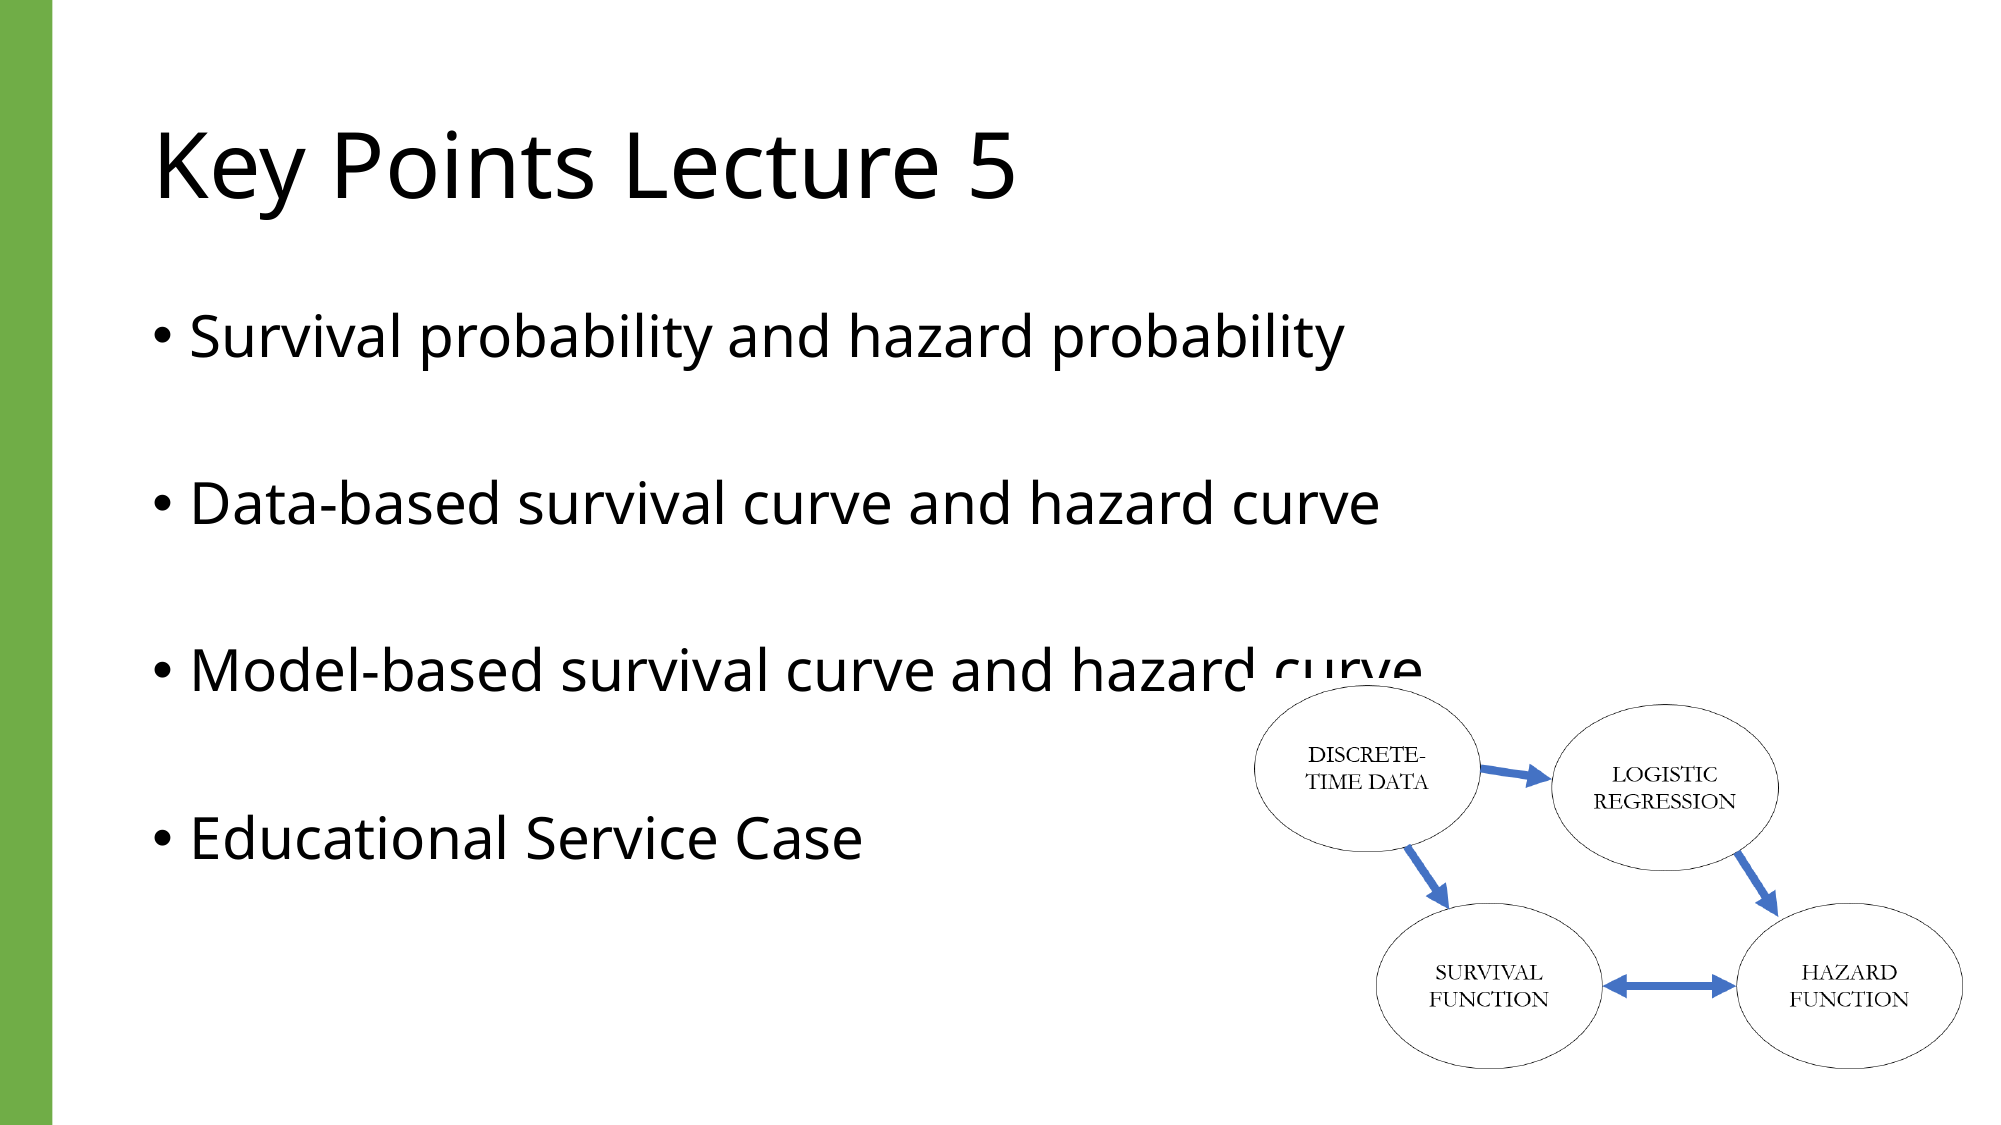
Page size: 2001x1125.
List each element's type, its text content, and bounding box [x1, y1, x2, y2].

list Survival probability and hazard probability Data-based survival curve and hazard curve Model-based survival curve and hazard curve Educational Service Case [137, 299, 1863, 1014]
text_box [0, 0, 53, 1125]
title Key Points Lecture 5 [137, 59, 1863, 278]
picture [1245, 678, 1978, 1079]
